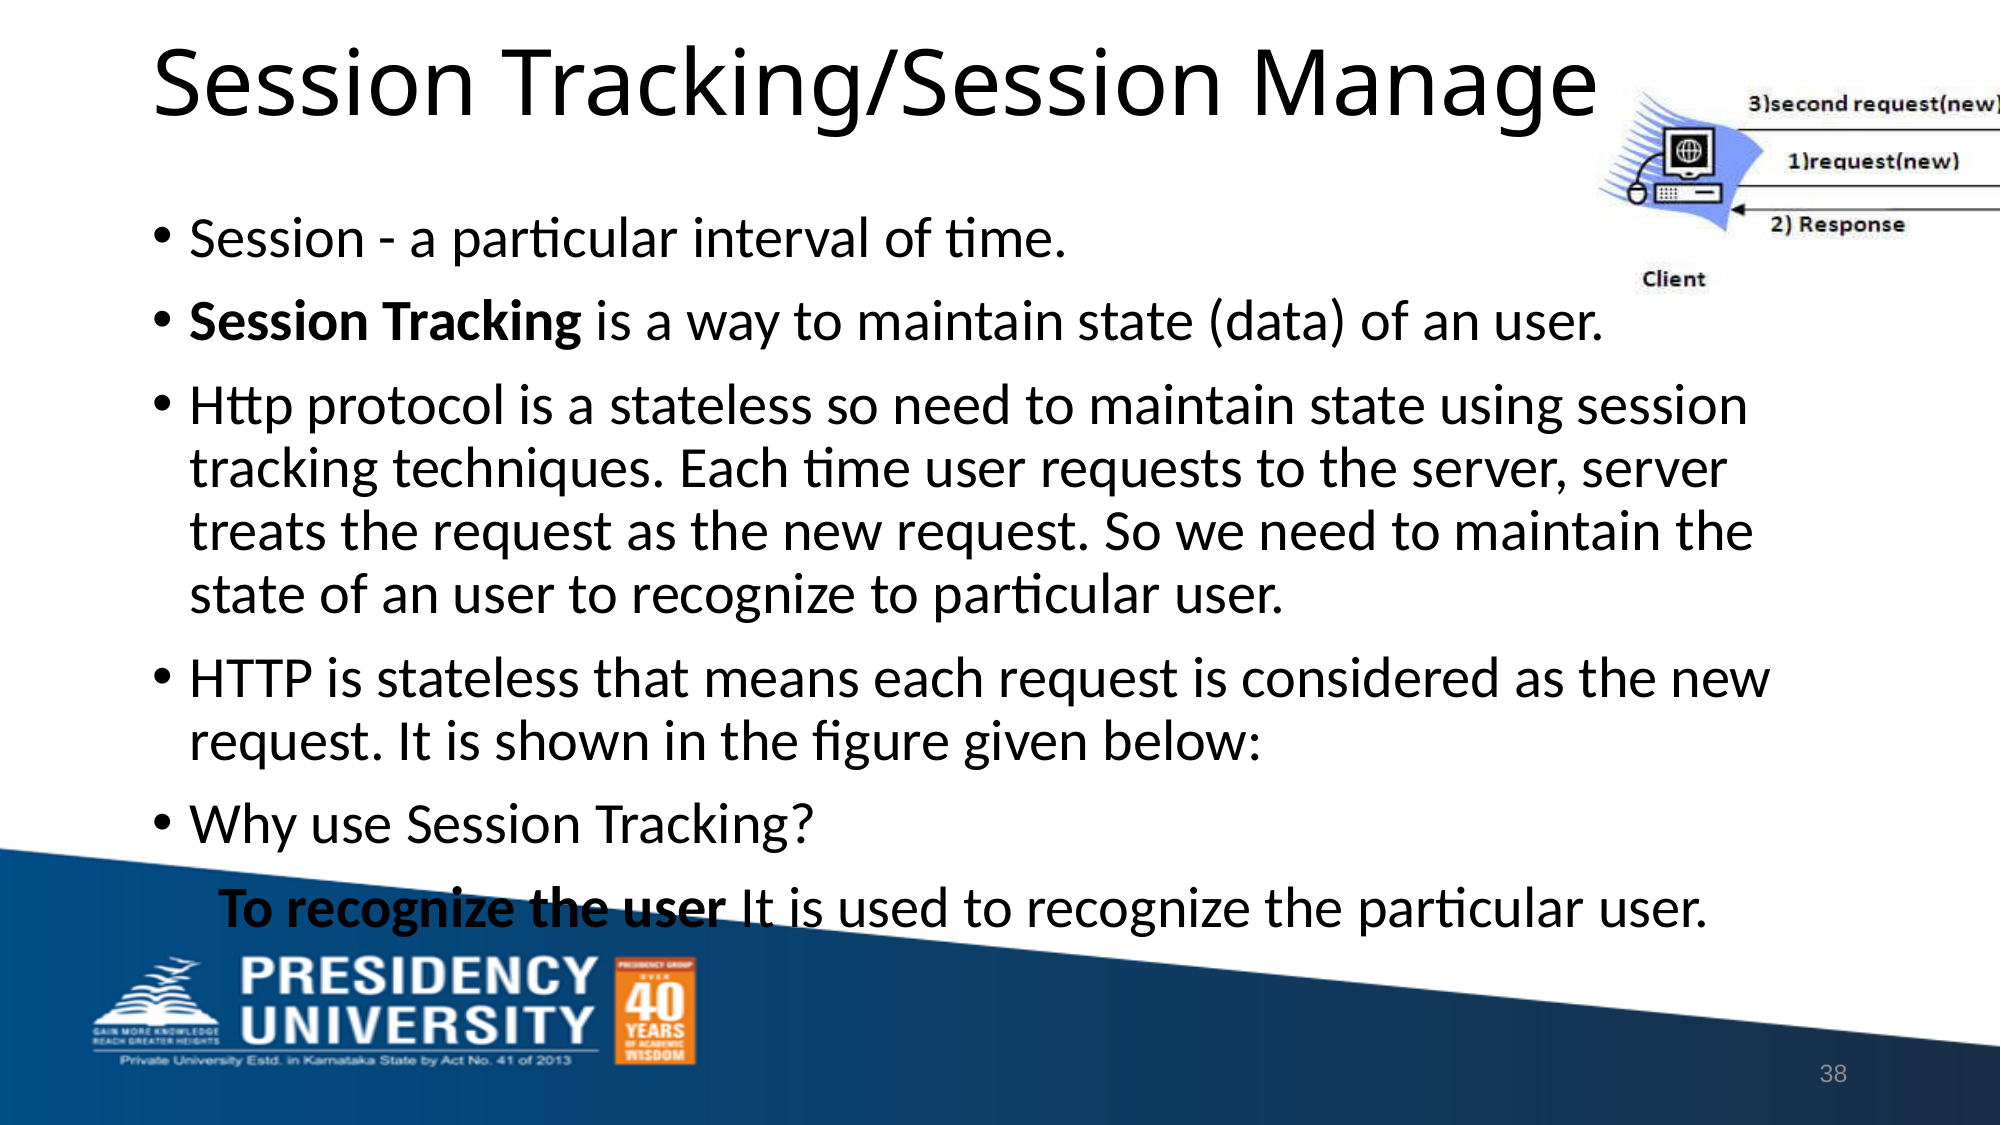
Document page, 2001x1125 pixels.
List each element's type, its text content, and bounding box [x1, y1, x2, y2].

slide_number 38 [1412, 1042, 1863, 1103]
picture [0, 845, 2000, 1125]
picture [1597, 0, 2000, 329]
list Session - a particular interval of time. Session Tracking is a way to maintain state (data) of an user. Http protocol is a stateless so need to maintain state using session tracking techniques. Each time user requests to the server, server treats the request as the new request. So we need to maintain the state of an user to recognize to particular user. HTTP is stateless that means each request is considered as the new request. It is shown in the figure given below: Why use Session Tracking? To recognize the user It is used to recognize the particular user. [137, 199, 1863, 1014]
title Session Tracking/Session Management [137, 59, 1597, 199]
